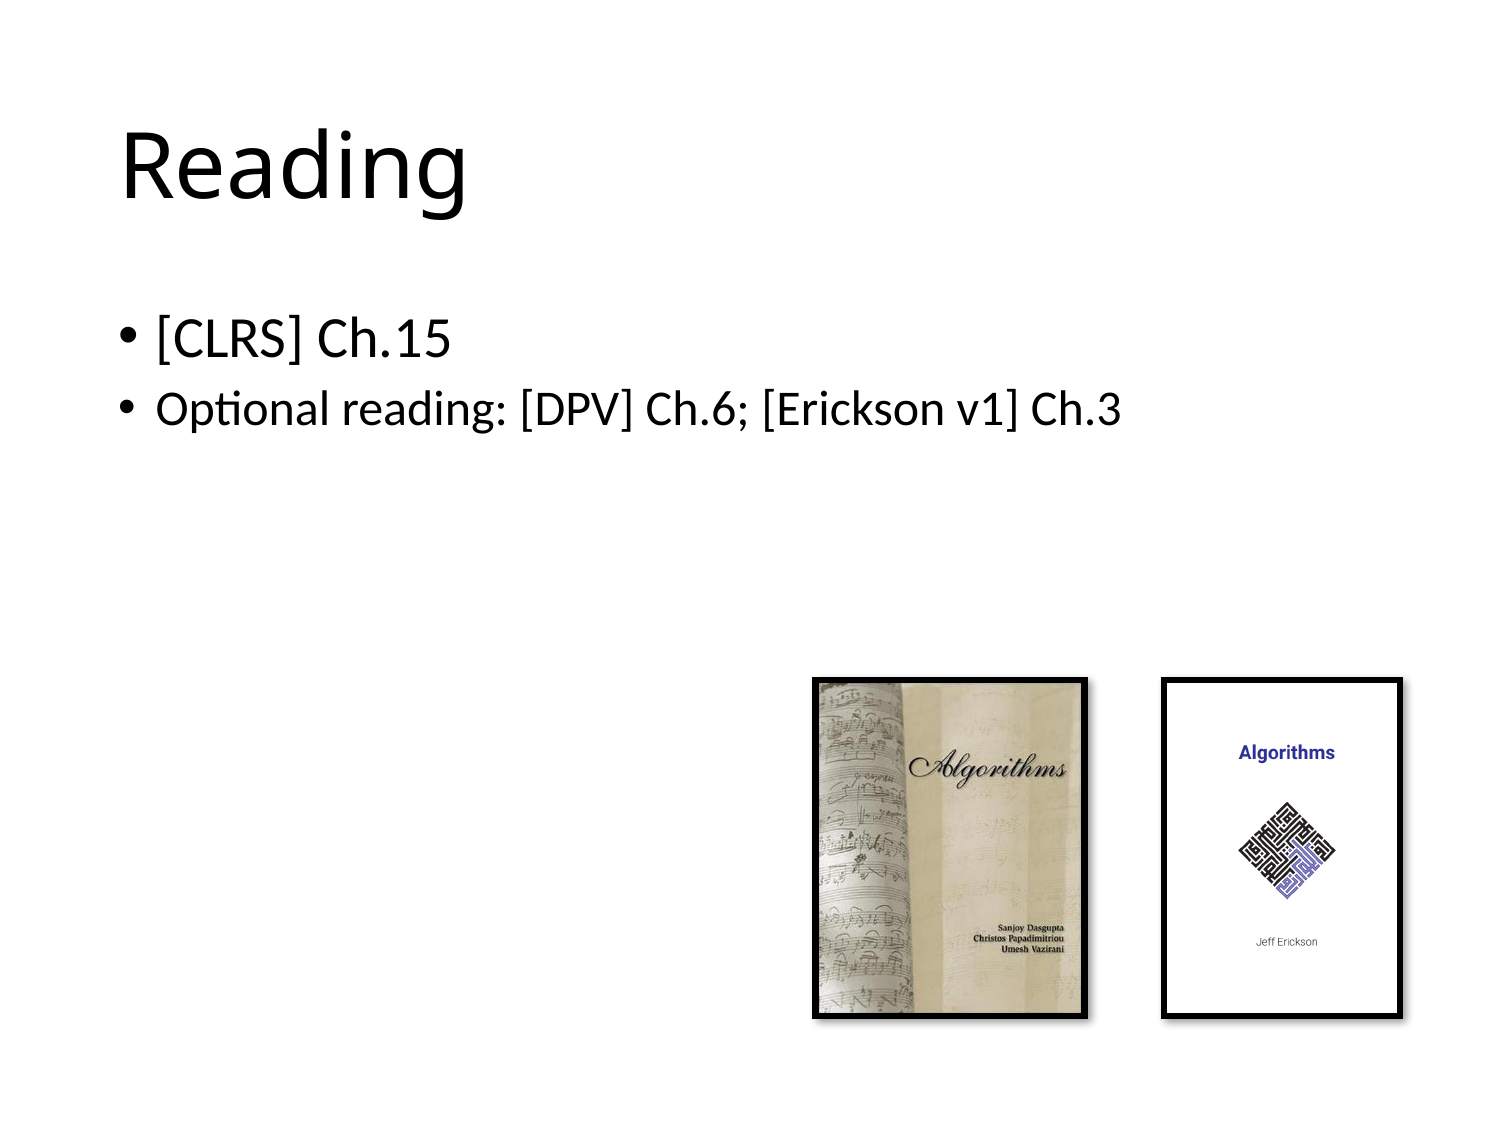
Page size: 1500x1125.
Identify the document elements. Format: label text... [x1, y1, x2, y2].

picture [818, 682, 1082, 1014]
title Reading [103, 59, 1397, 278]
picture [1167, 682, 1397, 1014]
list [CLRS] Ch.15 Optional reading: [DPV] Ch.6; [Erickson v1] Ch.3 [103, 299, 1397, 1014]
